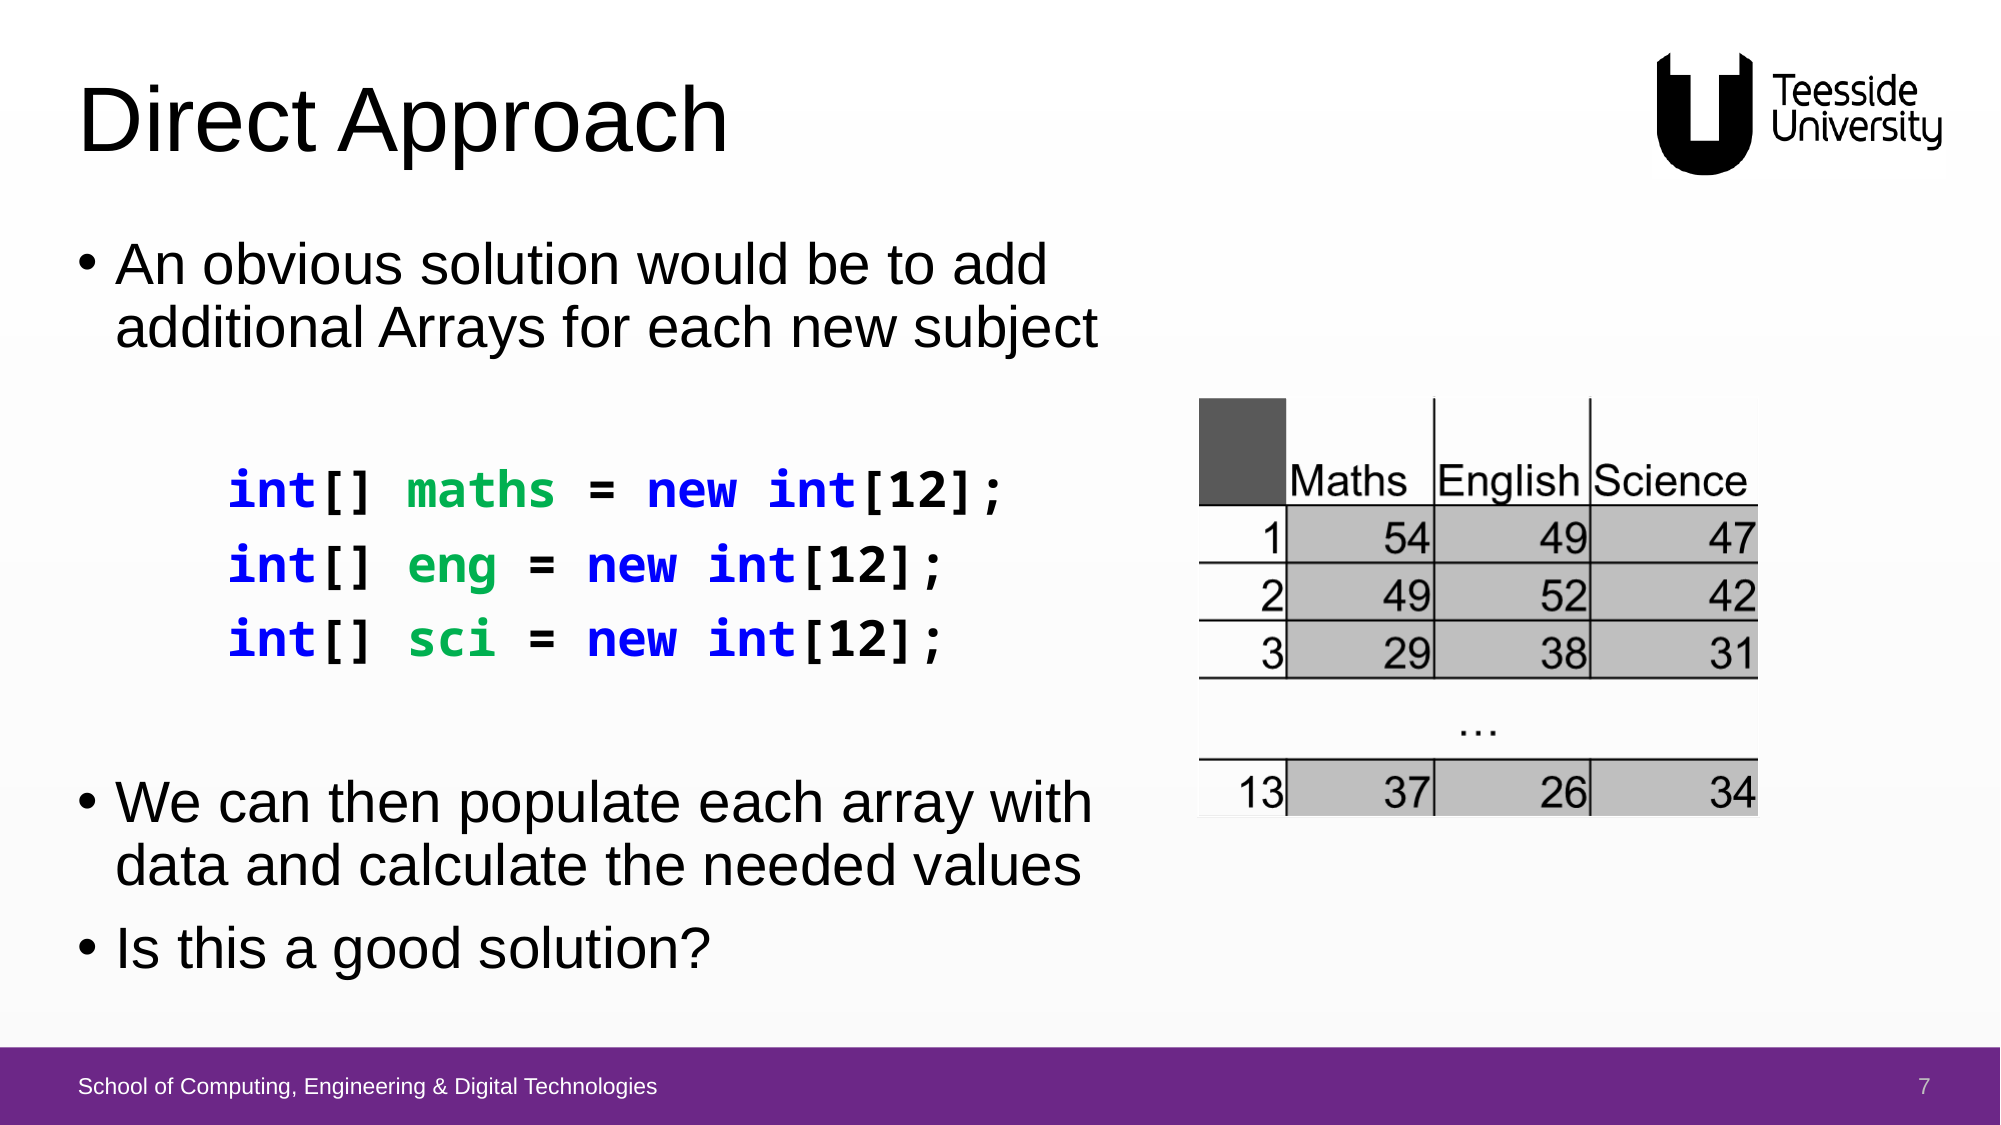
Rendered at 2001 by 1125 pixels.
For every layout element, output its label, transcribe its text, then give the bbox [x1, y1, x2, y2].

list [1196, 396, 1762, 844]
slide_number 7 [1833, 1068, 1946, 1103]
picture [1652, 48, 1946, 179]
footer School of Computing, Engineering & Digital Technologies [62, 1068, 1811, 1103]
title Direct Approach [62, 47, 1621, 179]
list An obvious solution would be to add additional Arrays for each new subject int[] maths = new int[12]; int[] eng = new int[12]; int[] sci = new int[12]; We can then populate each array with data and calculate the needed values Is this a good solution? [62, 226, 1127, 1014]
